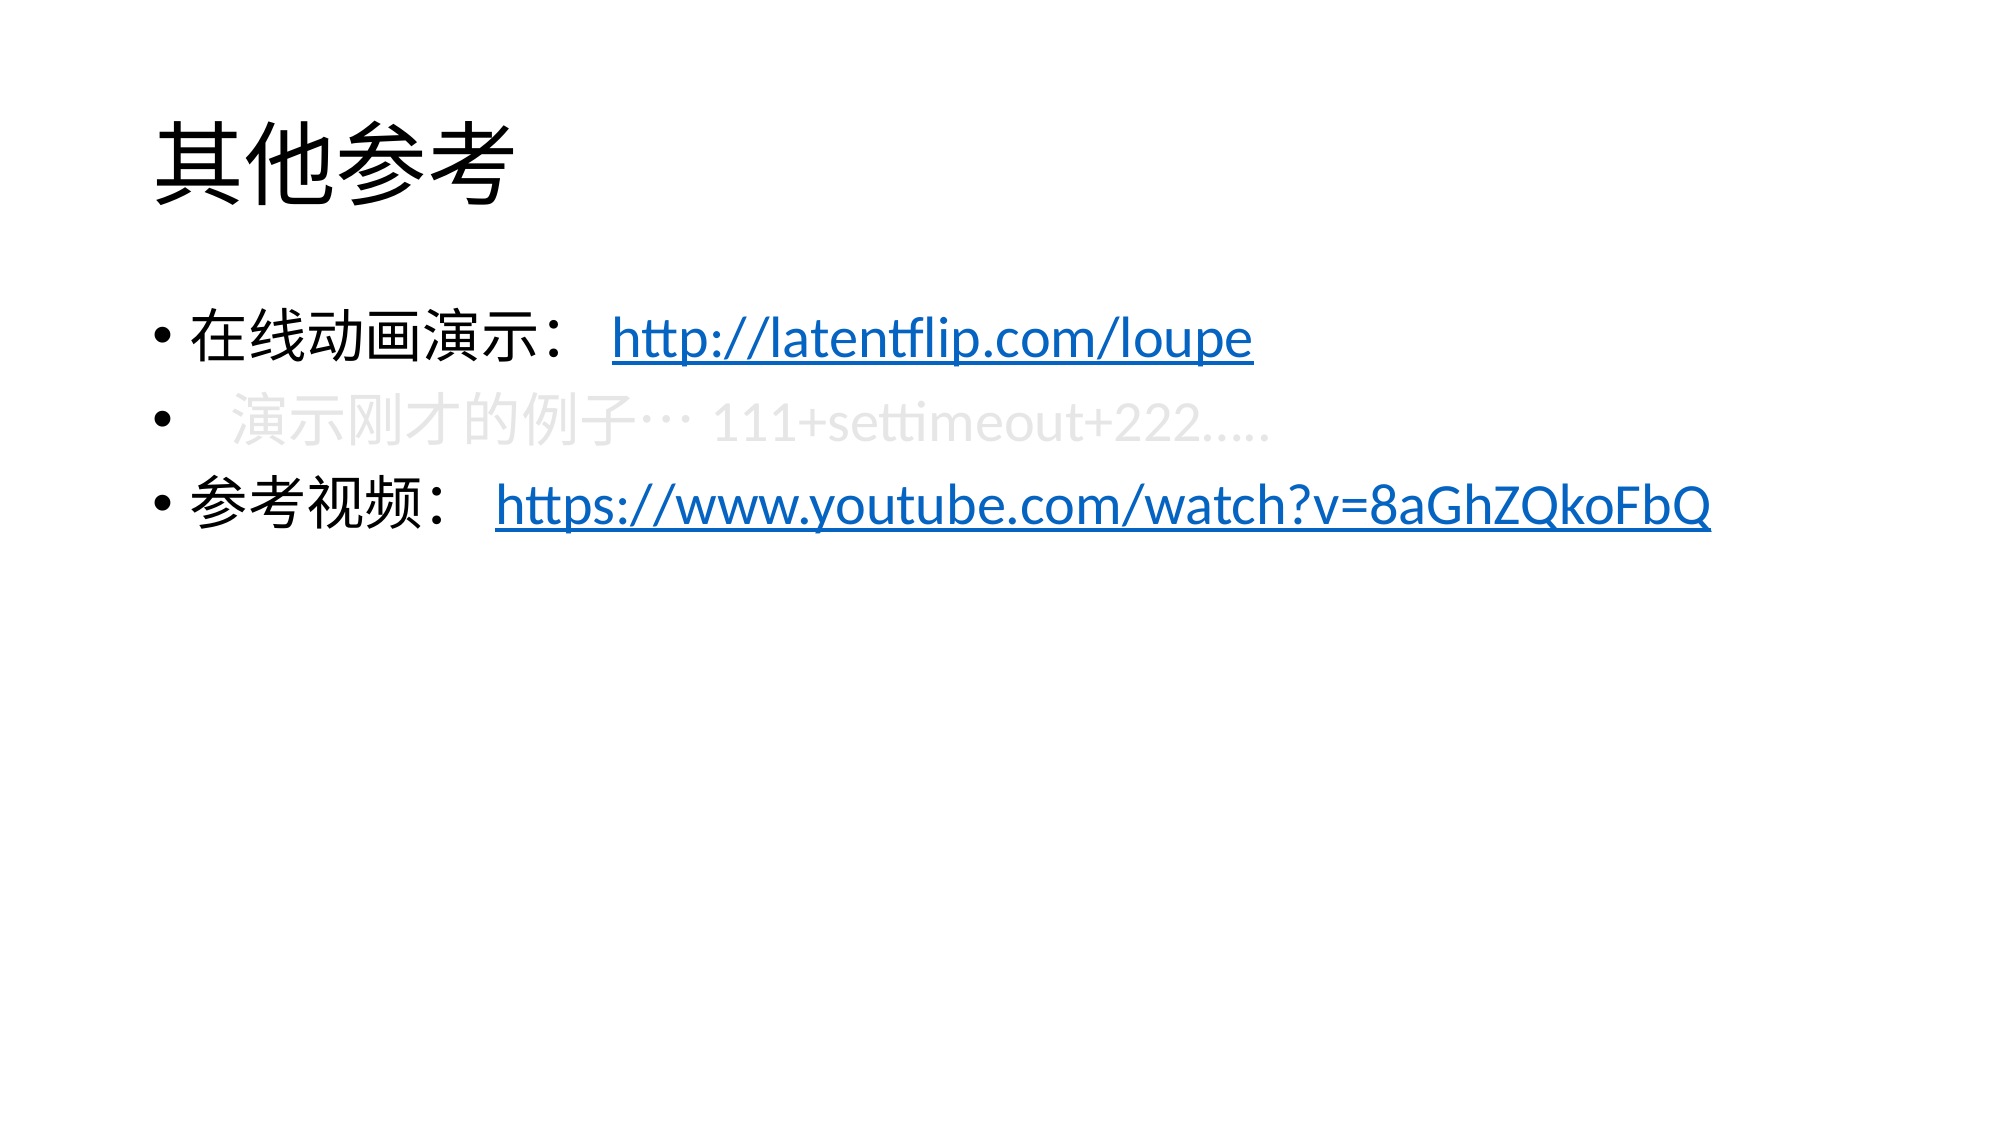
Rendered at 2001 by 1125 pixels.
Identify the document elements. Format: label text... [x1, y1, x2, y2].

list 在线动画演示：http://latentflip.com/loupe 演示刚才的例子…111+settimeout+222….. 参考视频：https://www.youtube.com/watch?v=8aGhZQkoFbQ [137, 299, 1863, 1014]
title 其他参考 [137, 59, 1863, 278]
